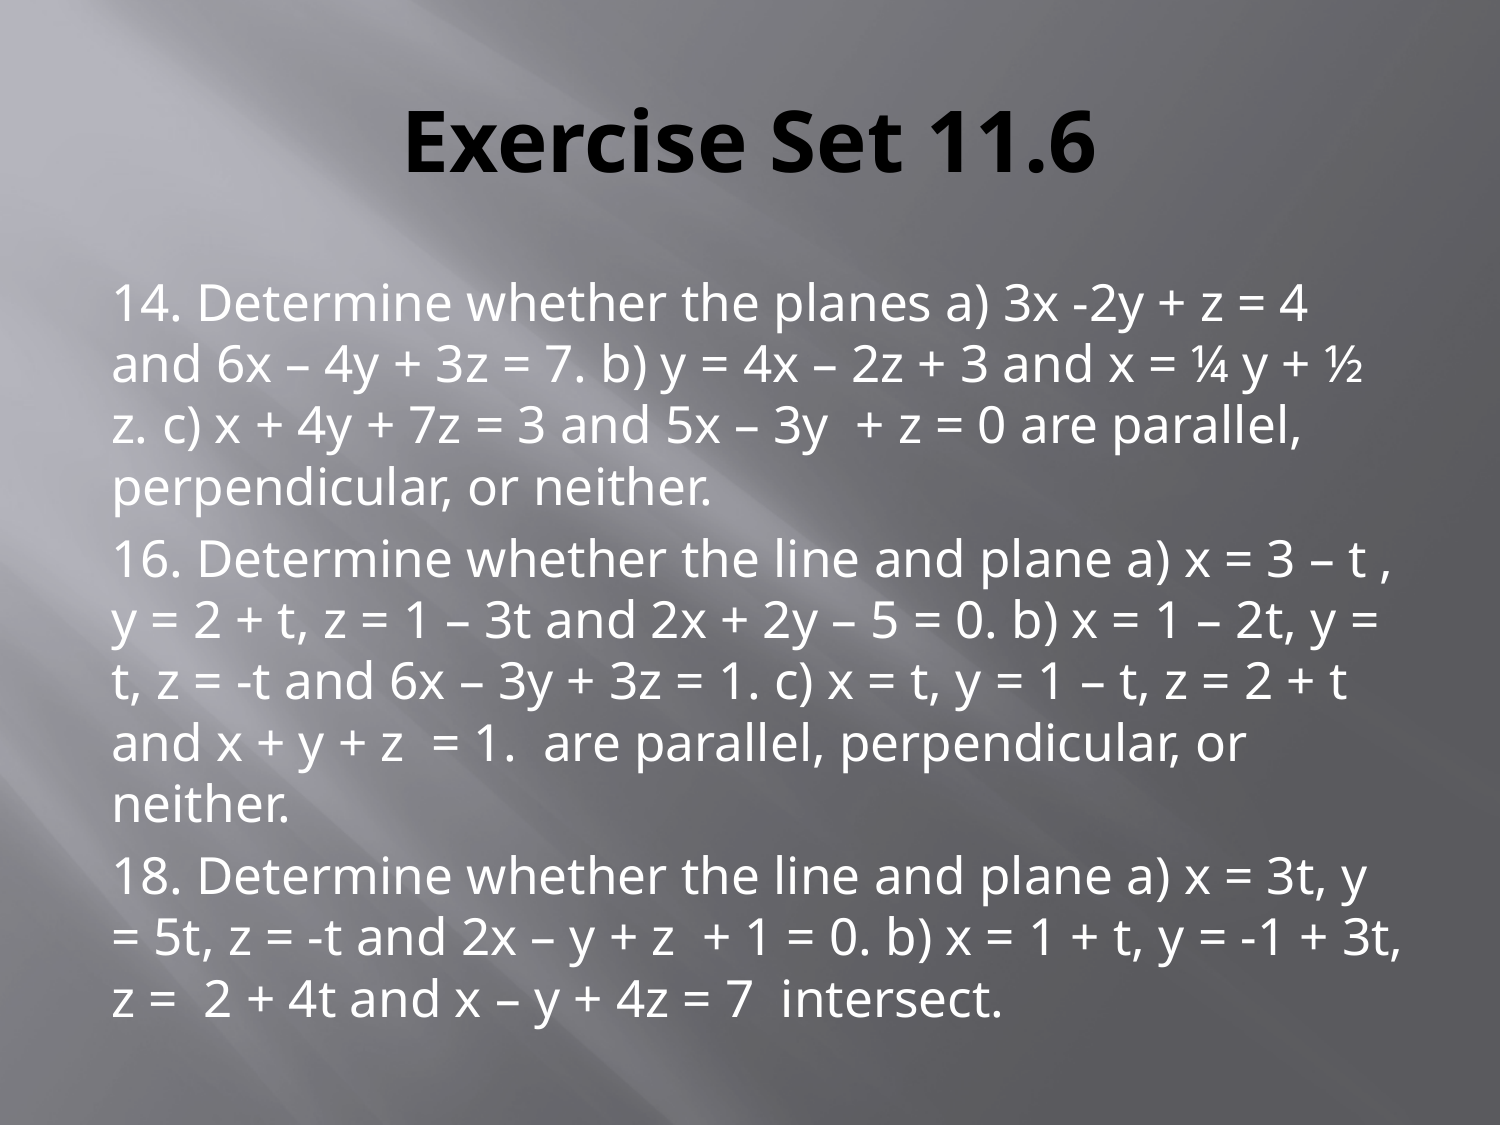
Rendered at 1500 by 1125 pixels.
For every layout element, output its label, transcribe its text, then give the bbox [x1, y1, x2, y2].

list 14. Determine whether the planes a) 3x -2y + z = 4 and 6x – 4y + 3z = 7. b) y = 4x – 2z + 3 and x = ¼ y + ½ z. c) x + 4y + 7z = 3 and 5x – 3y + z = 0 are parallel, perpendicular, or neither. 16. Determine whether the line and plane a) x = 3 – t , y = 2 + t, z = 1 – 3t and 2x + 2y – 5 = 0. b) x = 1 – 2t, y = t, z = -t and 6x – 3y + 3z = 1. c) x = t, y = 1 – t, z = 2 + t and x + y + z = 1. are parallel, perpendicular, or neither. 18. Determine whether the line and plane a) x = 3t, y = 5t, z = -t and 2x – y + z + 1 = 0. b) x = 1 + t, y = -1 + 3t, z = 2 + 4t and x – y + 4z = 7 intersect. [75, 262, 1425, 1035]
title Exercise Set 11.6 [75, 45, 1425, 233]
